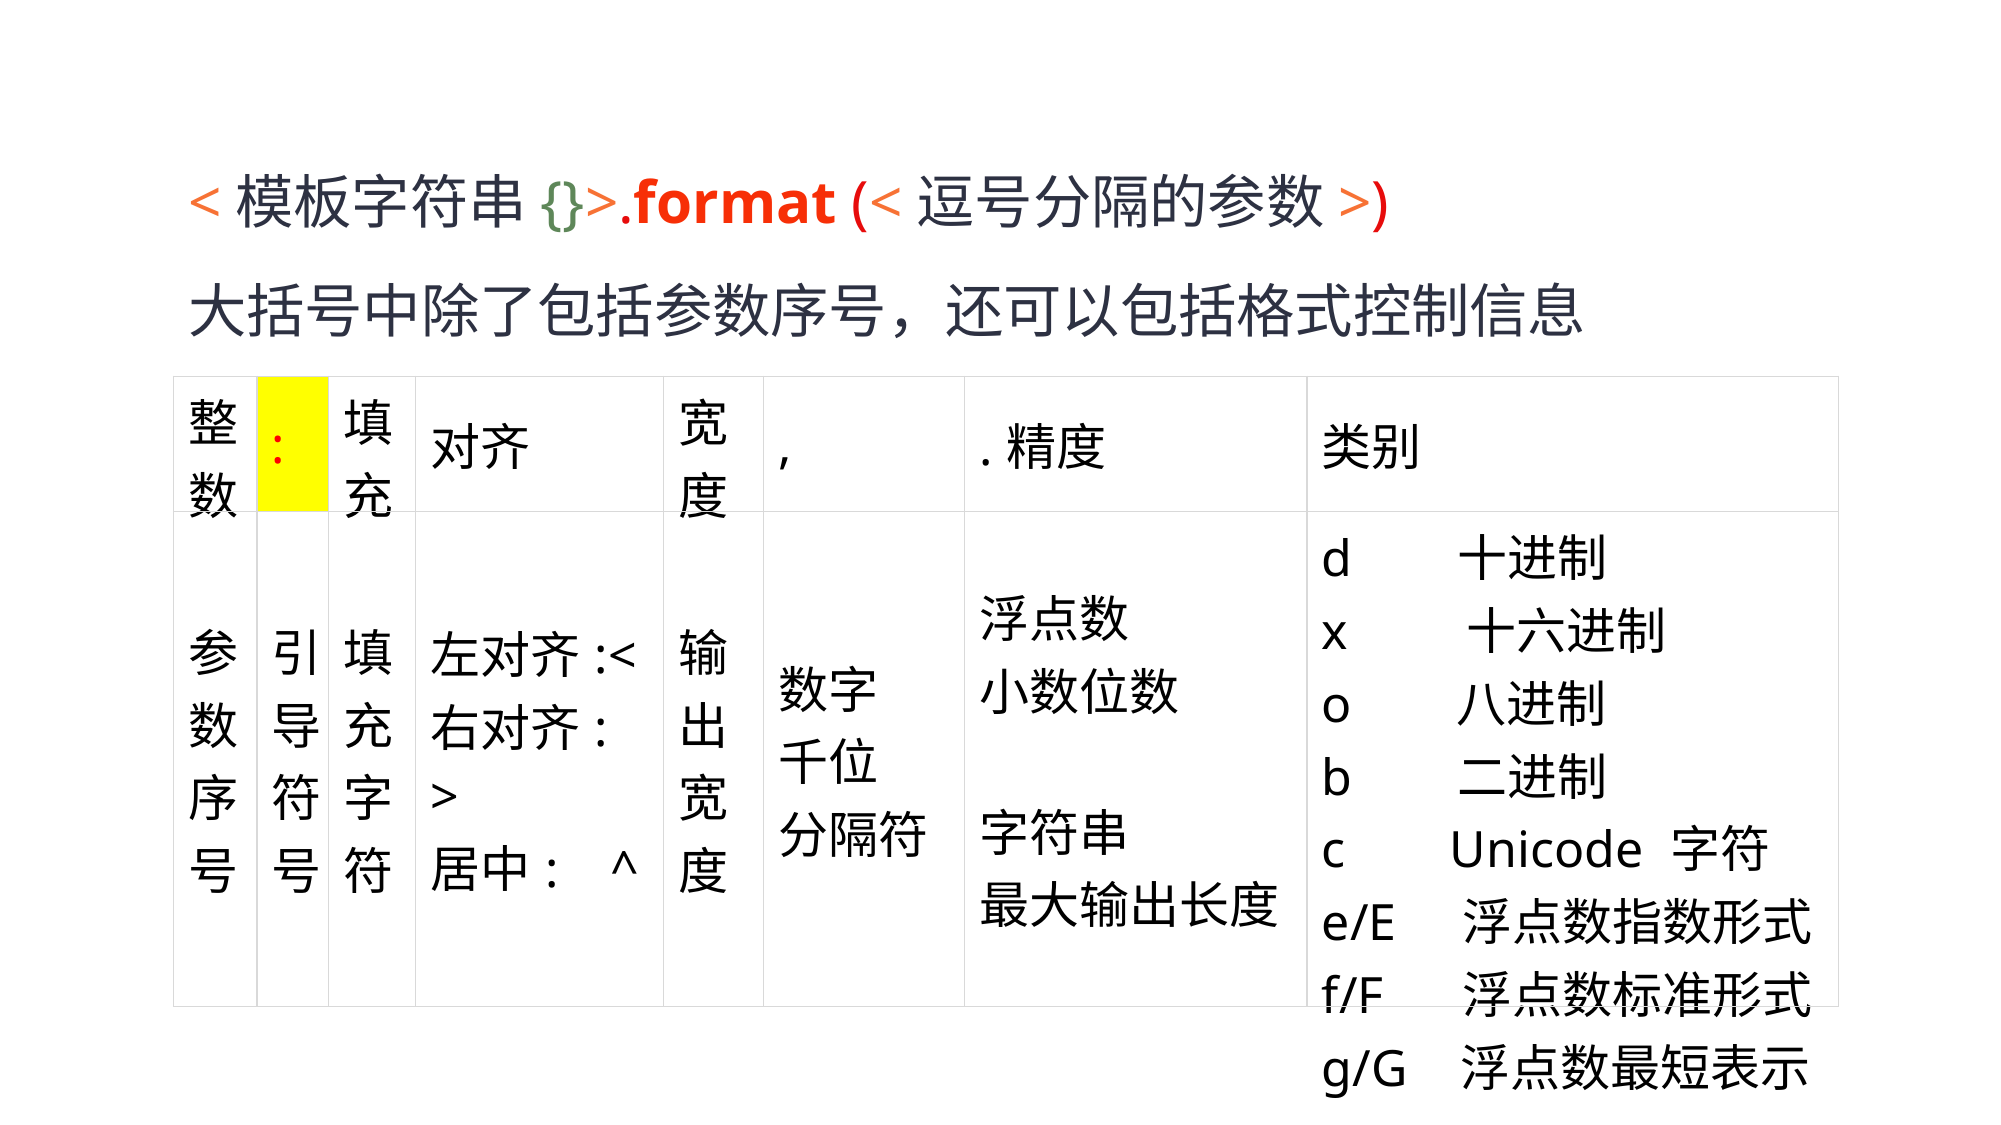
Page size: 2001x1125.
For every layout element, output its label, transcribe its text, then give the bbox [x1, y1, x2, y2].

table_cell 数字 千位 分隔符 [764, 512, 964, 1006]
table_cell 左对齐:< 右对齐: > 居中: ^ [416, 512, 663, 1006]
table_header 类别 [1308, 377, 1838, 511]
table_cell 输出宽度 [664, 512, 763, 1006]
table_cell d 十进制 x 十六进制 o 八进制 b 二进制 c Unicode 字符 e/E 浮点数指数形式 f/F 浮点数标准形式 g/G 浮点数最短表示 [1308, 512, 1838, 1006]
table_cell 引导符号 [258, 512, 328, 1006]
text_box <模板字符串{}>.format (<逗号分隔的参数>) [173, 158, 1414, 243]
table_header : [258, 377, 328, 511]
table_cell 填充字符 [329, 512, 415, 1006]
table_cell 参数序号 [174, 512, 256, 1006]
table_header 对齐 [416, 377, 663, 511]
table_cell 浮点数 小数位数 字符串 最大输出长度 [965, 512, 1306, 1006]
table_header 填充 [329, 377, 415, 511]
table_header 宽度 [664, 377, 763, 511]
table_header .精度 [965, 377, 1306, 511]
text_box 大括号中除了包括参数序号，还可以包括格式控制信息 [173, 267, 1709, 352]
table_header 整数 [174, 377, 256, 511]
table_header , [764, 377, 964, 511]
